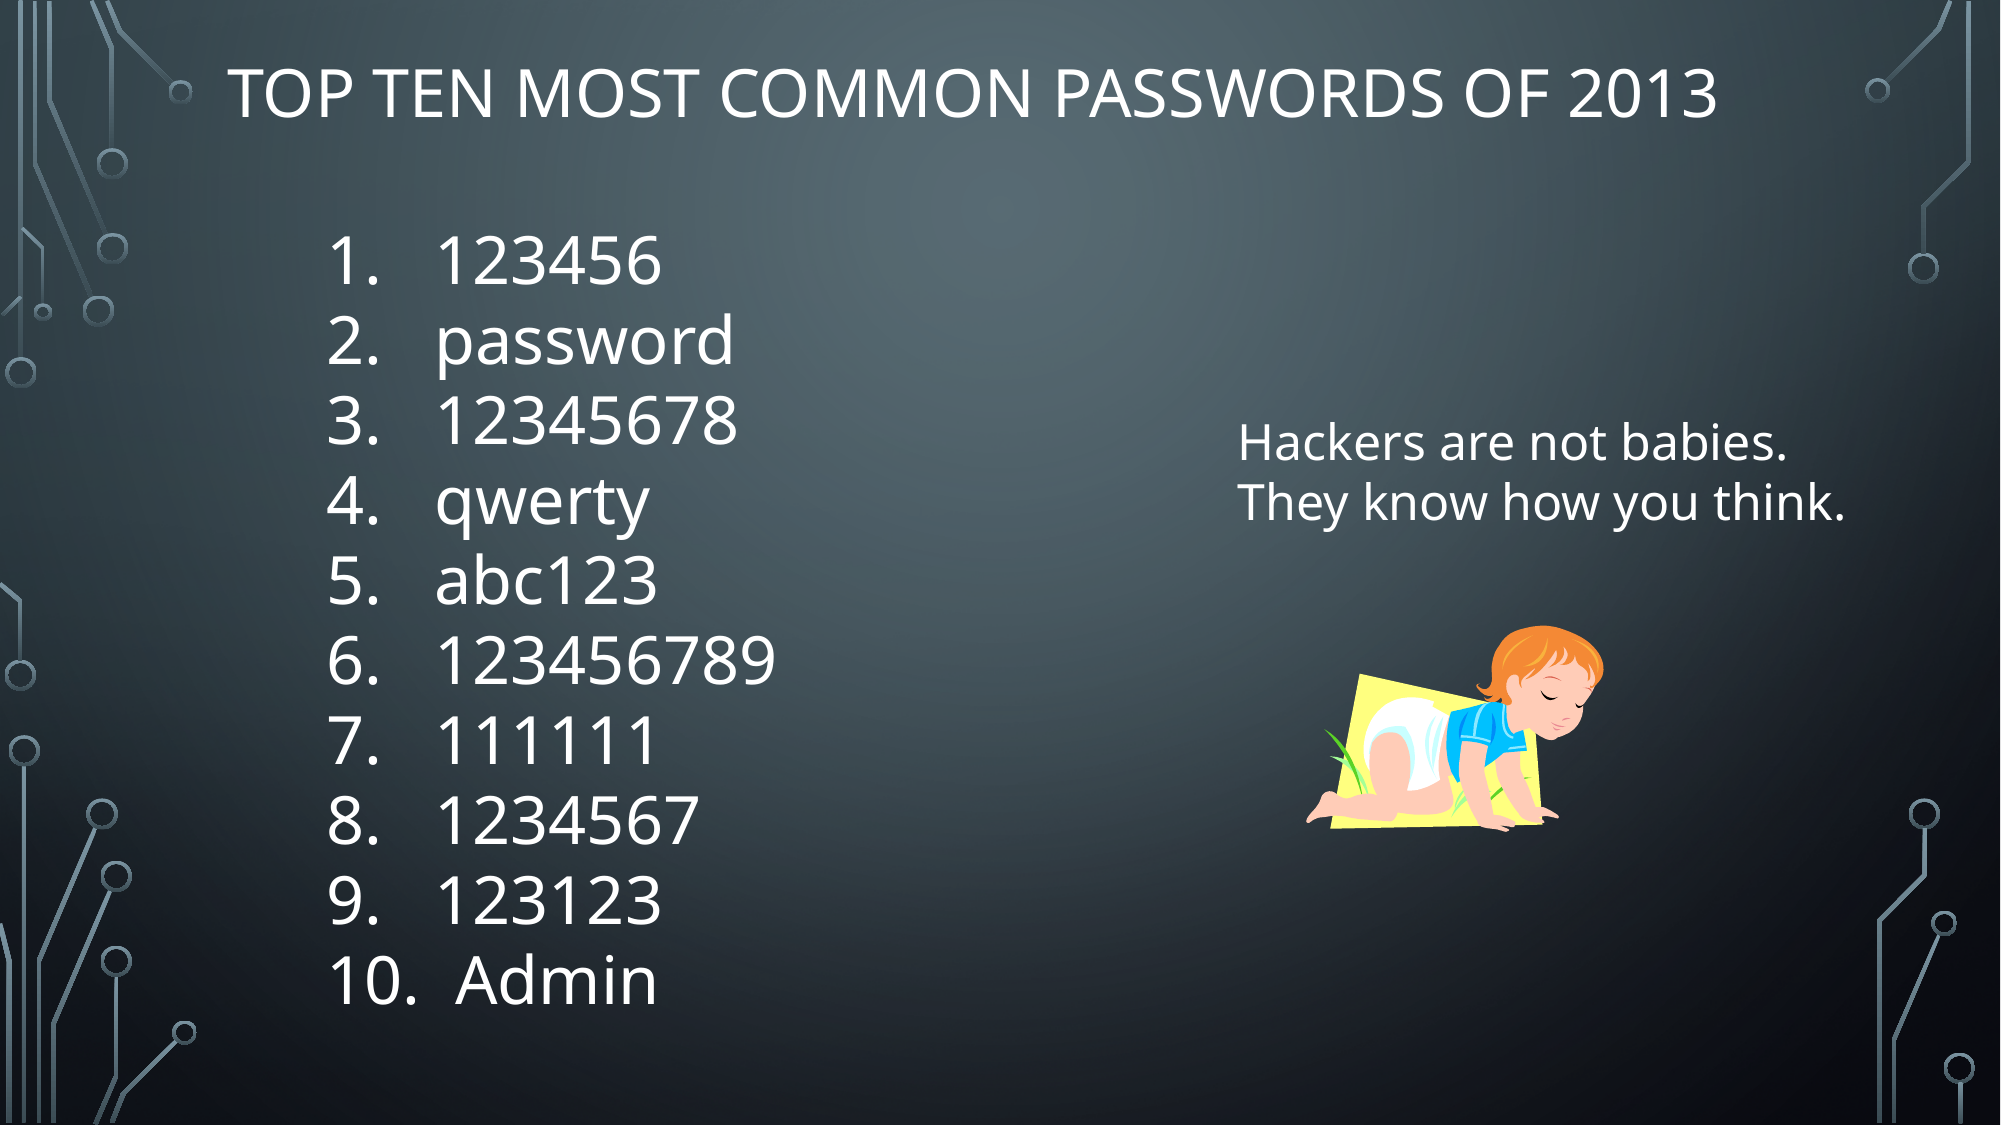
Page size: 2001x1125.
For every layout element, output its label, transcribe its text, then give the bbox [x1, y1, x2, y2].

text_box Hackers are not babies. They know how you think. [1222, 403, 2000, 539]
title Top ten most common passwords of 2013 [212, 52, 1859, 322]
picture [1302, 621, 1610, 833]
text_box 123456 password 12345678 qwerty abc123 123456789 111111 1234567 123123 Admin [311, 210, 851, 1025]
